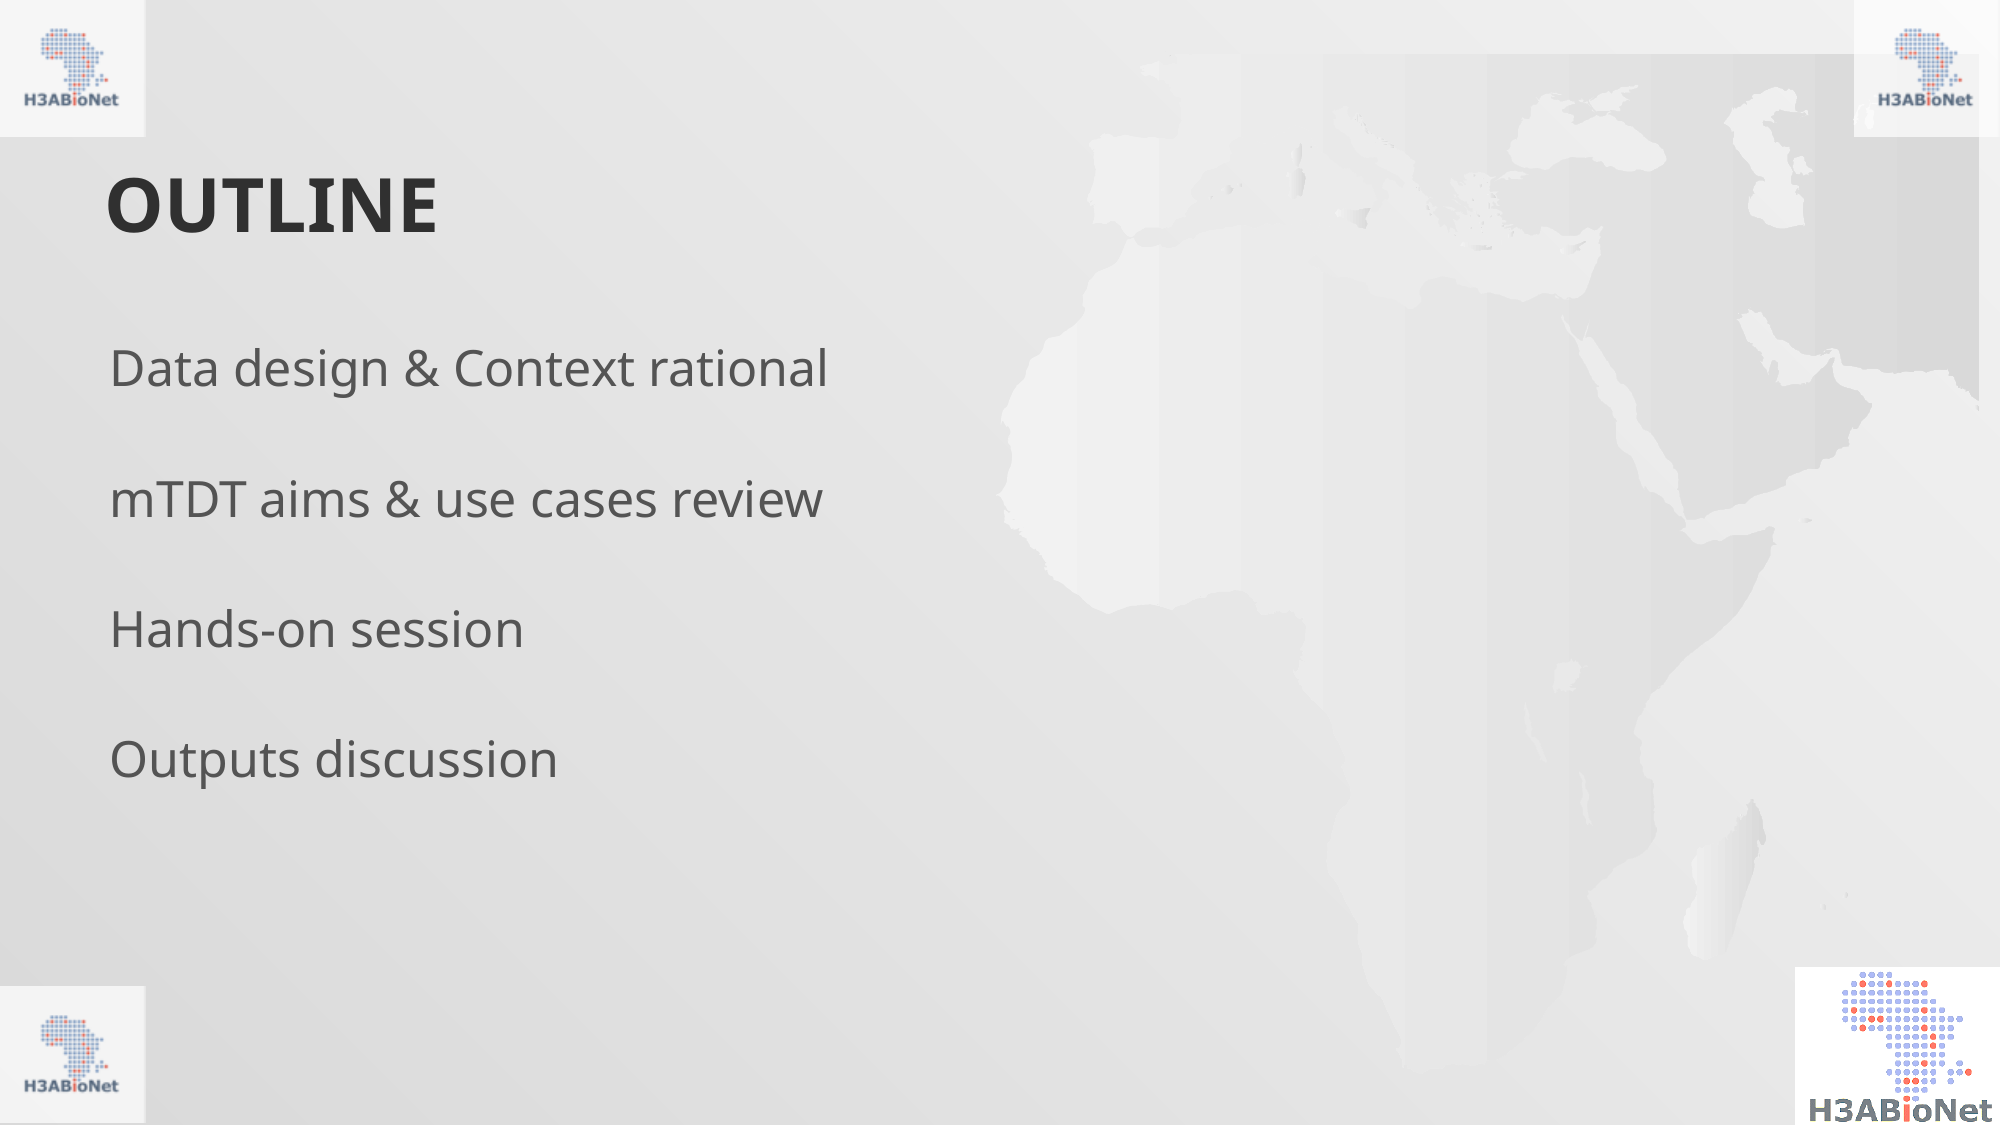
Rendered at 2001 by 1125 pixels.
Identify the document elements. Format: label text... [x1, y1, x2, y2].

picture [1795, 967, 2000, 1125]
title Outline [90, 160, 1815, 378]
text_box Data design & Context rational mTDT aims & use cases review Hands-on session Outputs discussion [49, 269, 1975, 868]
